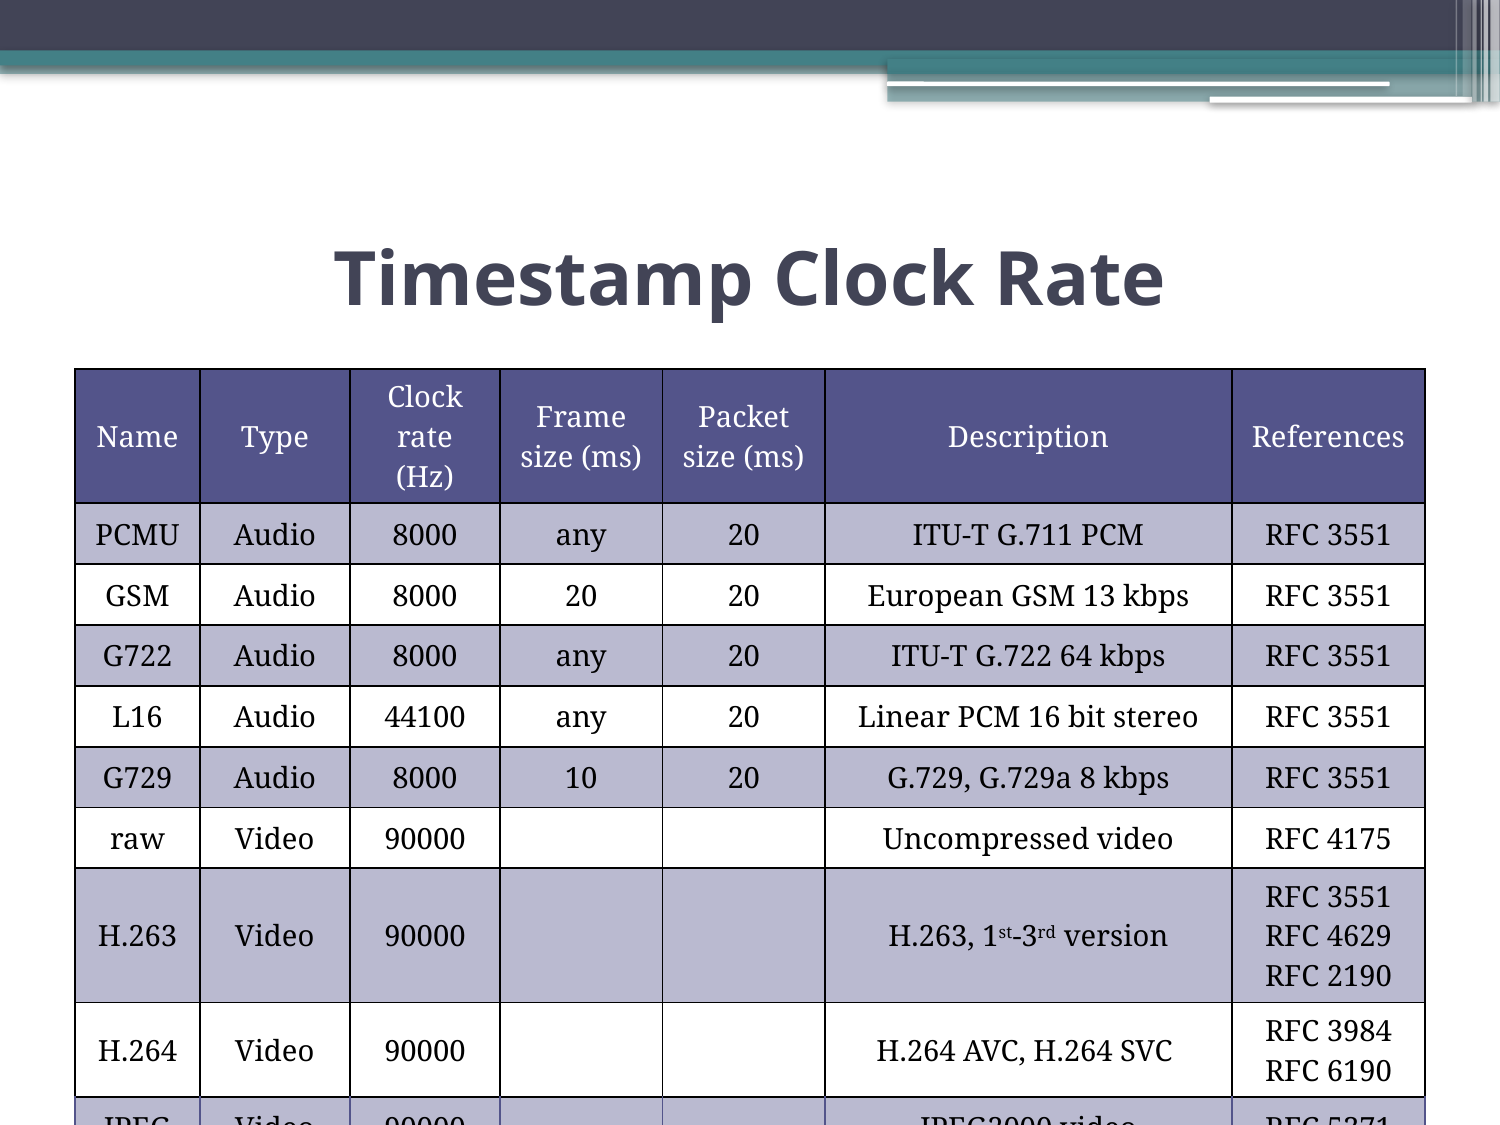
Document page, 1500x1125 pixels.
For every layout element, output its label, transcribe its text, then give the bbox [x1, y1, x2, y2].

table_cell ITU-T G.711 PCM [826, 504, 1231, 563]
table_cell Audio [201, 504, 349, 563]
table_cell Uncompressed video [826, 808, 1231, 867]
table_cell G.729, G.729a 8 kbps [826, 748, 1231, 807]
title Timestamp Clock Rate [75, 187, 1425, 363]
table_cell [501, 869, 662, 1002]
table_cell European GSM 13 kbps [826, 565, 1231, 624]
table_cell 10 [501, 748, 662, 807]
table_cell L16 [76, 687, 199, 746]
table_cell 90000 [351, 1098, 499, 1125]
table_cell 90000 [351, 869, 499, 1002]
table_header Packet size (ms) [663, 370, 824, 502]
table_cell PCMU [76, 504, 199, 563]
table_header Clock rate (Hz) [351, 370, 499, 502]
table_cell Video [201, 1098, 349, 1125]
table_cell 90000 [351, 1003, 499, 1096]
table_header Type [201, 370, 349, 502]
table_cell JPEG2000 video [826, 1098, 1231, 1125]
table_cell H.263, 1st-3rd version [826, 869, 1231, 1002]
table_cell 8000 [351, 626, 499, 685]
table_cell Audio [201, 565, 349, 624]
table_cell Audio [201, 687, 349, 746]
table_cell [501, 1003, 662, 1096]
table_header References [1233, 370, 1424, 502]
table_cell any [501, 687, 662, 746]
table_cell 20 [663, 687, 824, 746]
table_cell Audio [201, 626, 349, 685]
table_cell RFC 3551 [1233, 687, 1424, 746]
table_cell G722 [76, 626, 199, 685]
table_cell RFC 3551 [1233, 748, 1424, 807]
table_cell Audio [201, 748, 349, 807]
table_cell RFC 3551 [1233, 504, 1424, 563]
table_cell 44100 [351, 687, 499, 746]
table_cell 8000 [351, 748, 499, 807]
table_cell 8000 [351, 565, 499, 624]
table_cell RFC 3551 [1233, 626, 1424, 685]
table_cell ITU-T G.722 64 kbps [826, 626, 1231, 685]
table_header Description [826, 370, 1231, 502]
table_cell Video [201, 808, 349, 867]
table_header Name [76, 370, 199, 502]
table_cell H.263 [76, 869, 199, 1002]
table_cell [663, 1003, 824, 1096]
table_cell [663, 1098, 824, 1125]
table_cell 90000 [351, 808, 499, 867]
table_cell 20 [663, 565, 824, 624]
table_cell RFC 3551 [1233, 565, 1424, 624]
table_cell [501, 1098, 662, 1125]
table_cell any [501, 626, 662, 685]
table_cell RFC 4175 [1233, 808, 1424, 867]
table_cell H.264 [76, 1003, 199, 1096]
table_cell raw [76, 808, 199, 867]
table_cell 20 [663, 504, 824, 563]
table_cell 20 [501, 565, 662, 624]
table_cell G729 [76, 748, 199, 807]
table_cell RFC 5371 [1233, 1098, 1424, 1125]
table_cell 20 [663, 748, 824, 807]
table_cell GSM [76, 565, 199, 624]
table_cell RFC 3984 RFC 6190 [1233, 1003, 1424, 1096]
table_cell 20 [663, 626, 824, 685]
table_cell any [501, 504, 662, 563]
table_cell H.264 AVC, H.264 SVC [826, 1003, 1231, 1096]
table_cell Video [201, 869, 349, 1002]
table_header Frame size (ms) [501, 370, 662, 502]
table_cell 8000 [351, 504, 499, 563]
table_cell [663, 869, 824, 1002]
table_cell [501, 808, 662, 867]
table_cell RFC 3551 RFC 4629 RFC 2190 [1233, 869, 1424, 1002]
table_cell Linear PCM 16 bit stereo [826, 687, 1231, 746]
table_cell Video [201, 1003, 349, 1096]
table_cell [663, 808, 824, 867]
table_cell JPEG [76, 1098, 199, 1125]
